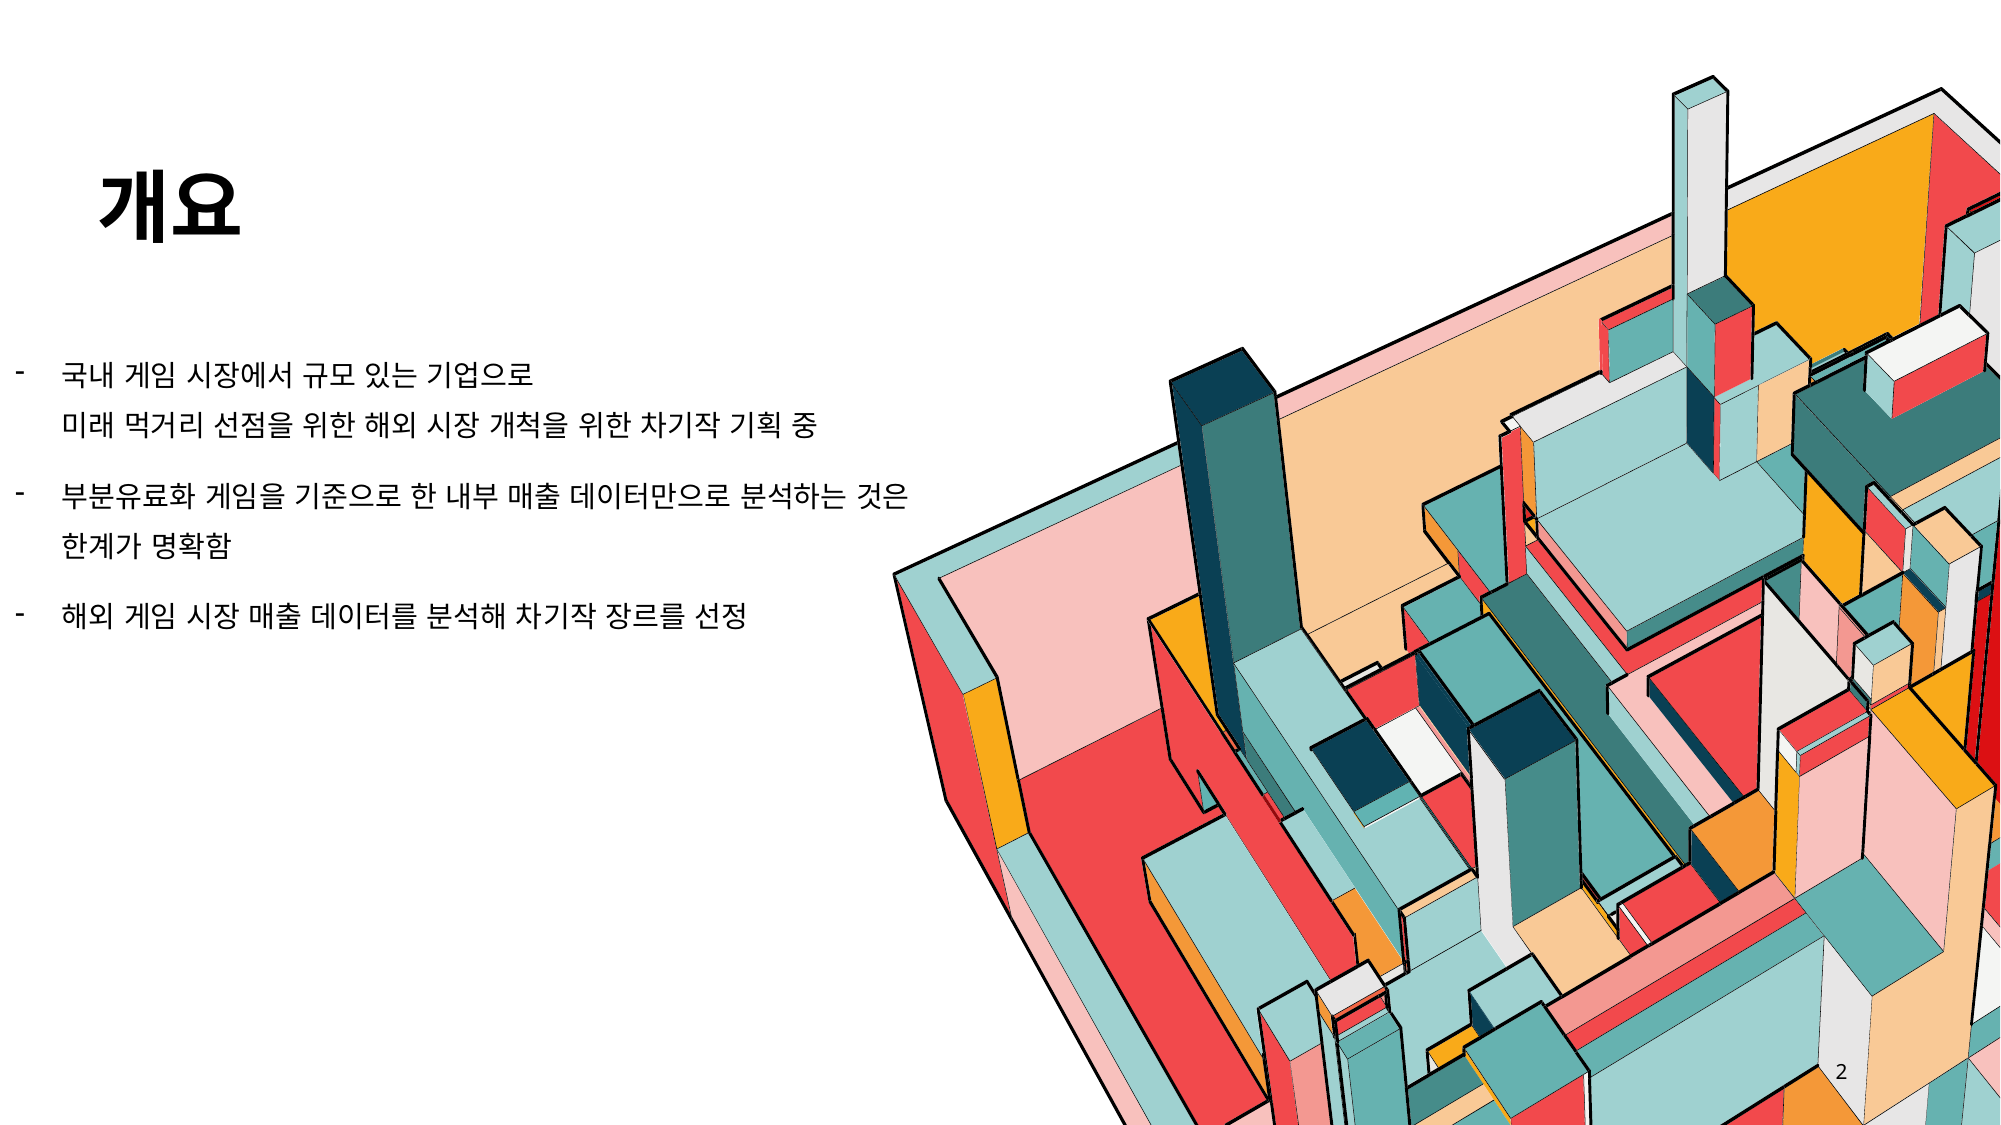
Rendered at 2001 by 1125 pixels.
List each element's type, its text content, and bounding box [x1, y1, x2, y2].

title 개요 [82, 102, 758, 320]
slide_number 2 [1412, 1042, 1863, 1103]
list 국내 게임 시장에서 규모 있는 기업으로 미래 먹거리 선점을 위한 해외 시장 개척을 위한 차기작 기획 중 부분유료화 게임을 기준으로 한 내부 매출 데이터만으로 분석하는 것은 한계가 명확함 해외 게임 시장 매출 데이터를 분석해 차기작 장르를 선정 [0, 334, 1275, 791]
